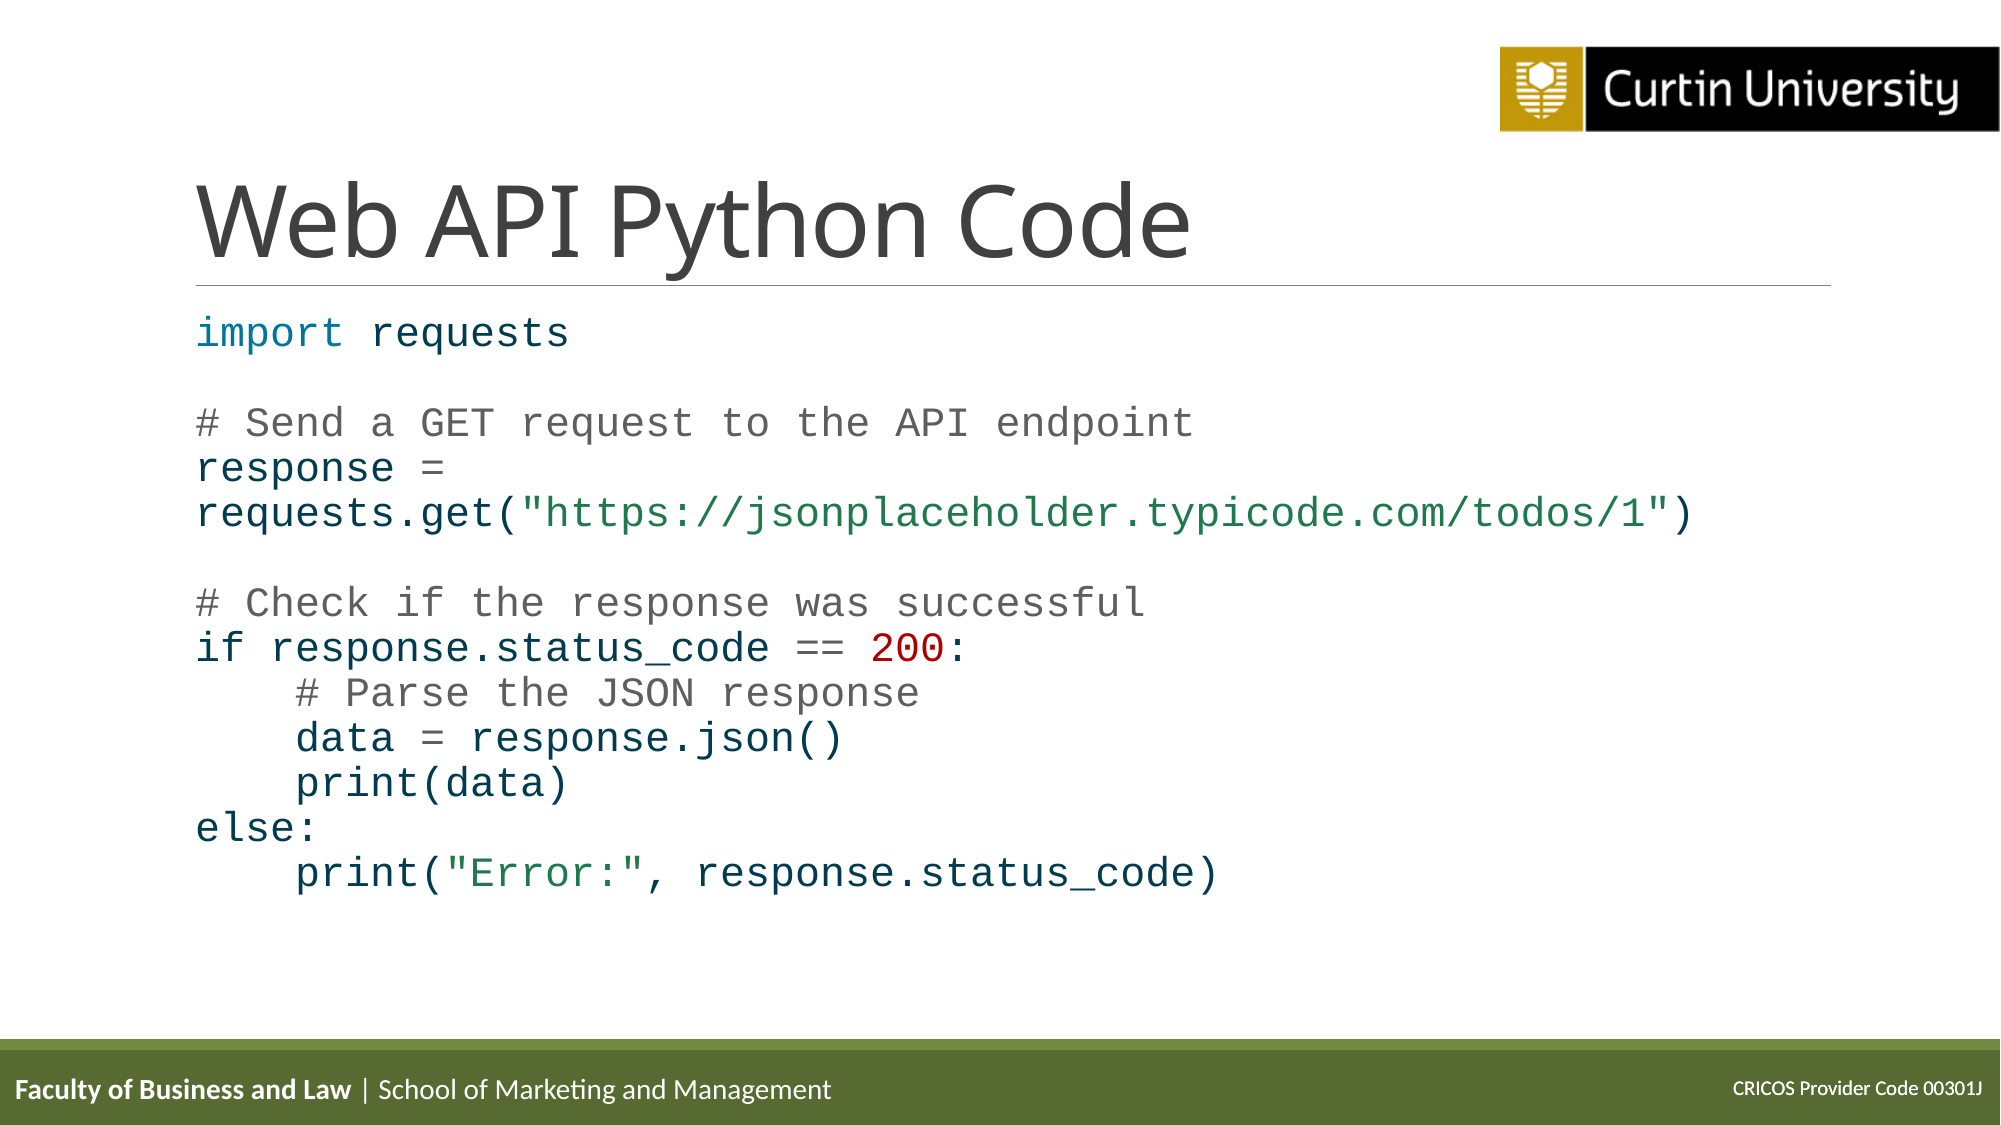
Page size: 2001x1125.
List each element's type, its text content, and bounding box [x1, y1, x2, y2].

footer Faculty of Business and Law | School of Marketing and Management [0, 1057, 1646, 1118]
title Web API Python Code [180, 47, 1830, 285]
picture [1500, 46, 2000, 132]
list import requests # Send a GET request to the API endpoint response = requests.get("https://jsonplaceholder.typicode.com/todos/1") # Check if the response was successful if response.status_code == 200: # Parse the JSON response data = response.json() print(data) else: print("Error:", response.status_code) [180, 302, 1830, 963]
